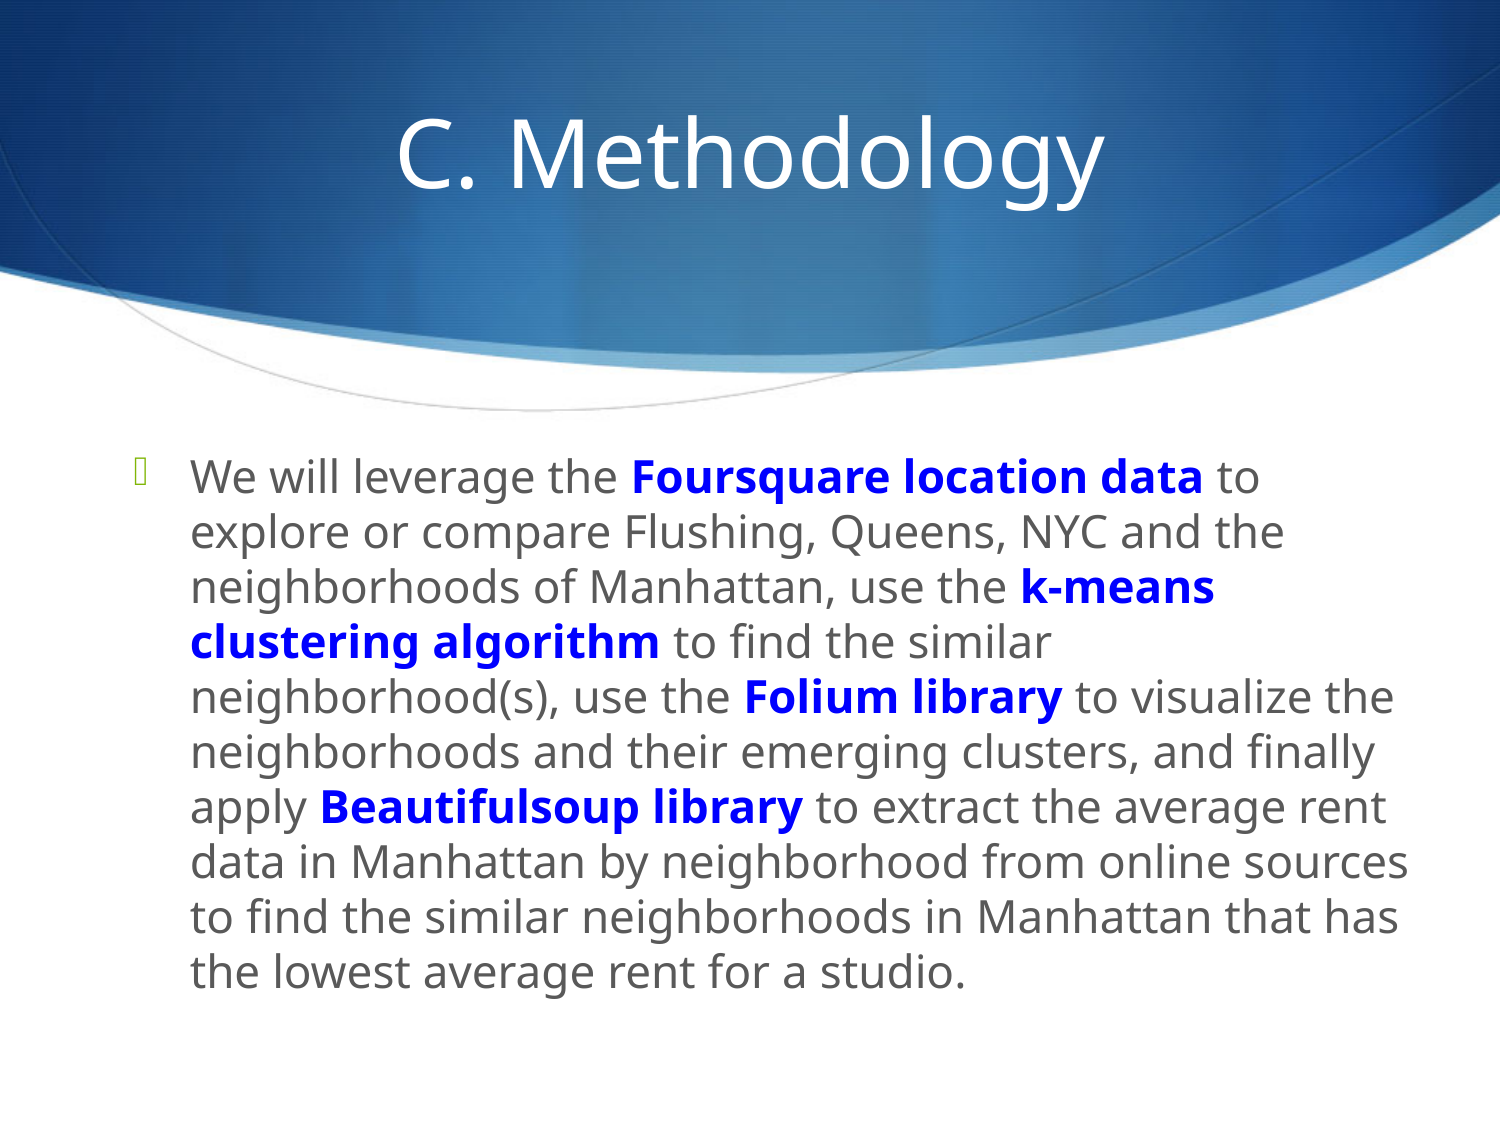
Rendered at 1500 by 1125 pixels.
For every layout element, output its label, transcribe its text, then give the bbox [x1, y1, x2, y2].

picture [0, 0, 1500, 1125]
list We will leverage the Foursquare location data to explore or compare Flushing, Queens, NYC and the neighborhoods of Manhattan, use the k-means clustering algorithm to find the similar neighborhood(s), use the Folium library to visualize the neighborhoods and their emerging clusters, and finally apply Beautifulsoup library to extract the average rent data in Manhattan by neighborhood from online sources to find the similar neighborhoods in Manhattan that has the lowest average rent for a studio. [118, 440, 1425, 1045]
title C. Methodology [75, 56, 1425, 245]
